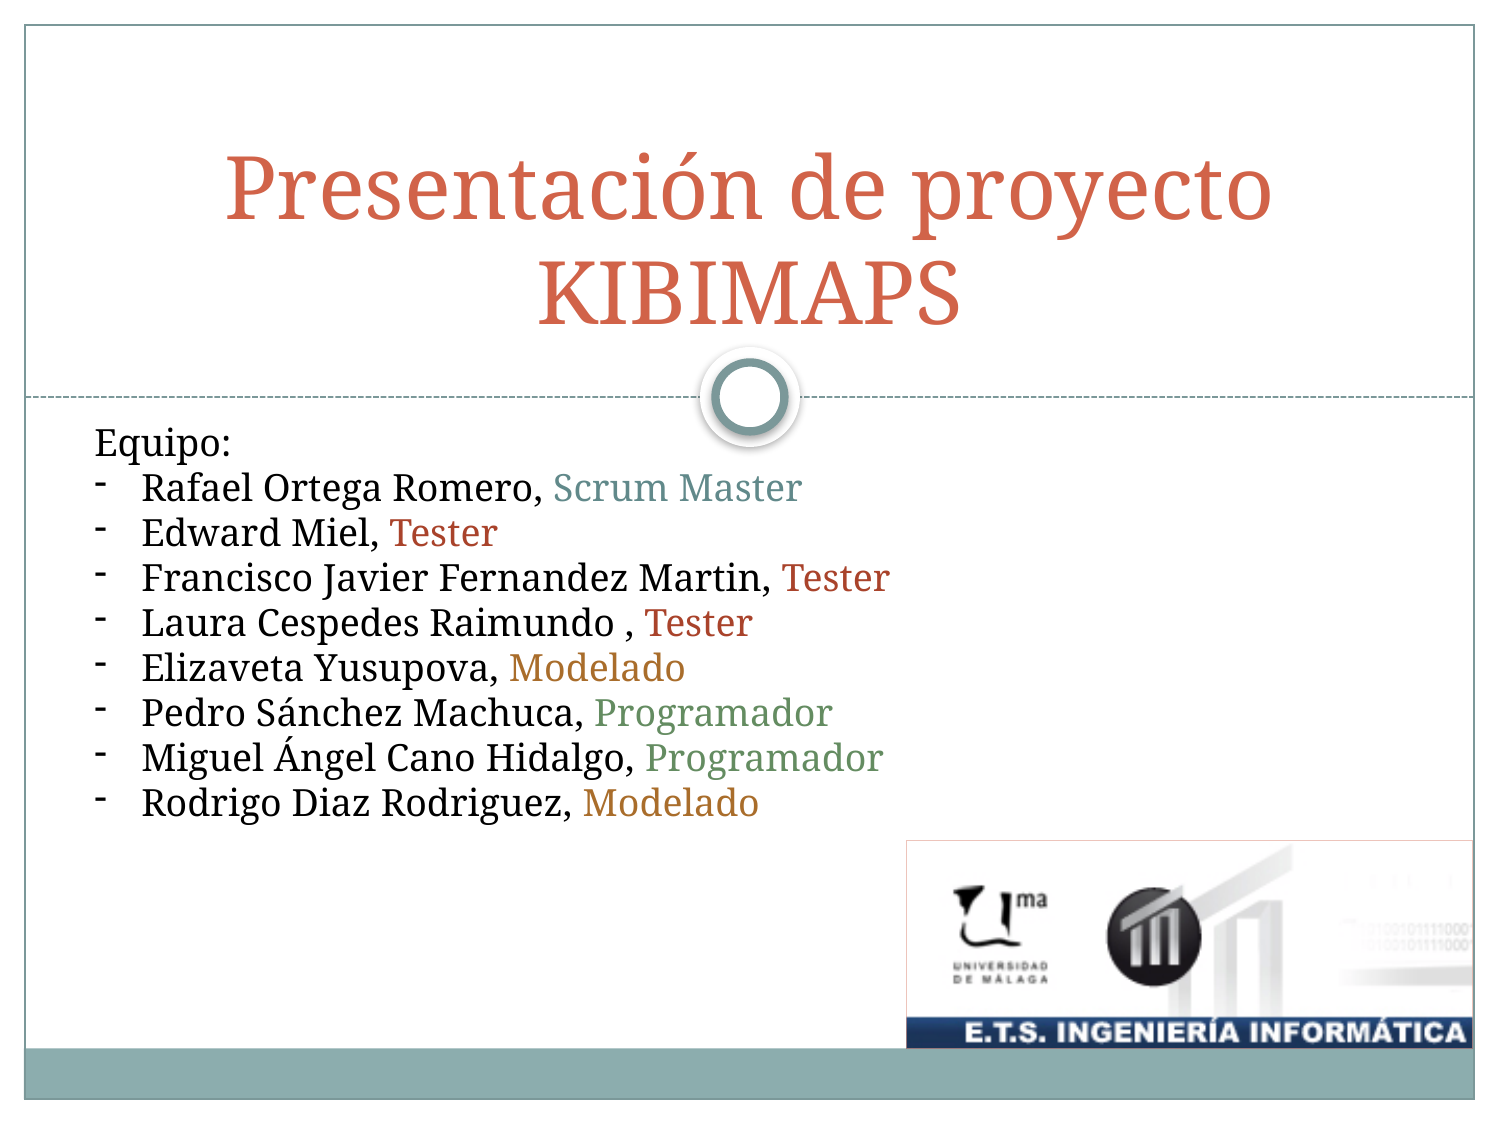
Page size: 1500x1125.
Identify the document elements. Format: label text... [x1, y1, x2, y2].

text_box Equipo: Rafael Ortega Romero, Scrum Master Edward Miel, Tester Francisco Javier Fernandez Martin, Tester Laura Cespedes Raimundo , Tester Elizaveta Yusupova, Modelado Pedro Sánchez Machuca, Programador Miguel Ángel Cano Hidalgo, Programador Rodrigo Diaz Rodriguez, Modelado [79, 411, 1421, 922]
picture [907, 841, 1472, 1048]
title Presentación de proyecto KIBIMAPS [112, 62, 1388, 350]
